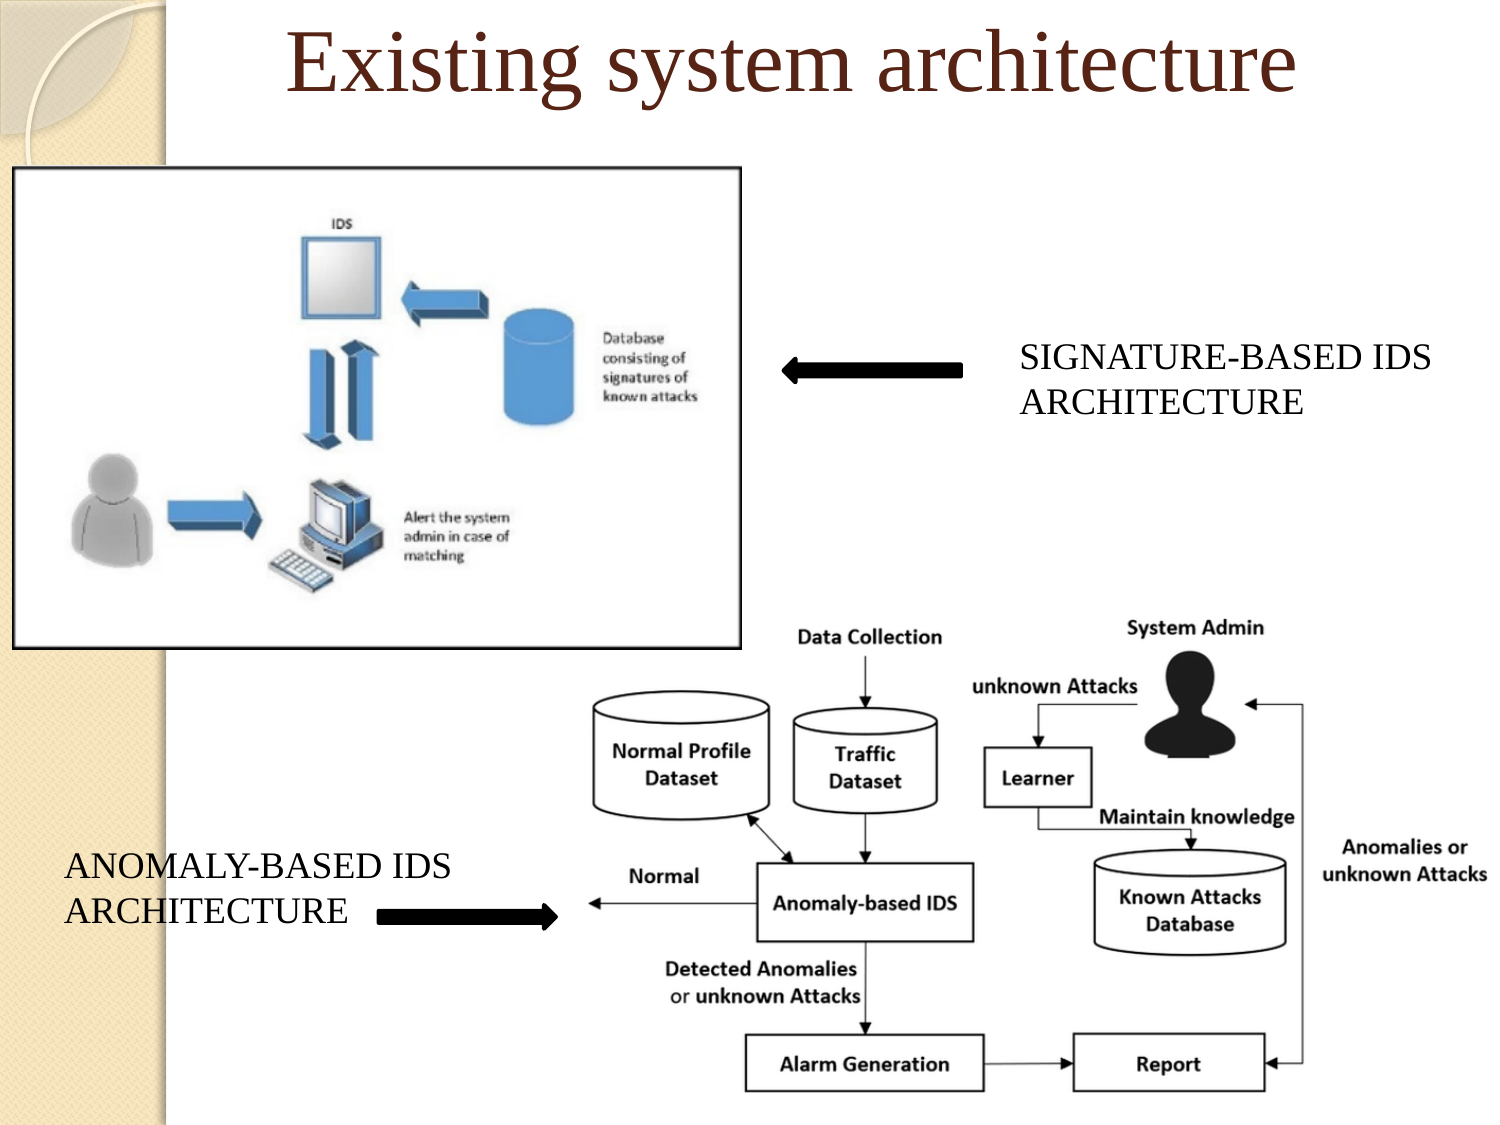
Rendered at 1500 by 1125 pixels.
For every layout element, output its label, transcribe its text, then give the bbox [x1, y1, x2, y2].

picture [12, 165, 1488, 1095]
text_box [781, 356, 963, 385]
list SIGNATURE-BASED IDS ARCHITECTURE [991, 324, 1488, 491]
text_box ANOMALY-BASED IDS ARCHITECTURE [35, 834, 579, 939]
text_box [376, 903, 558, 931]
text_box Existing system architecture [257, 0, 1488, 161]
